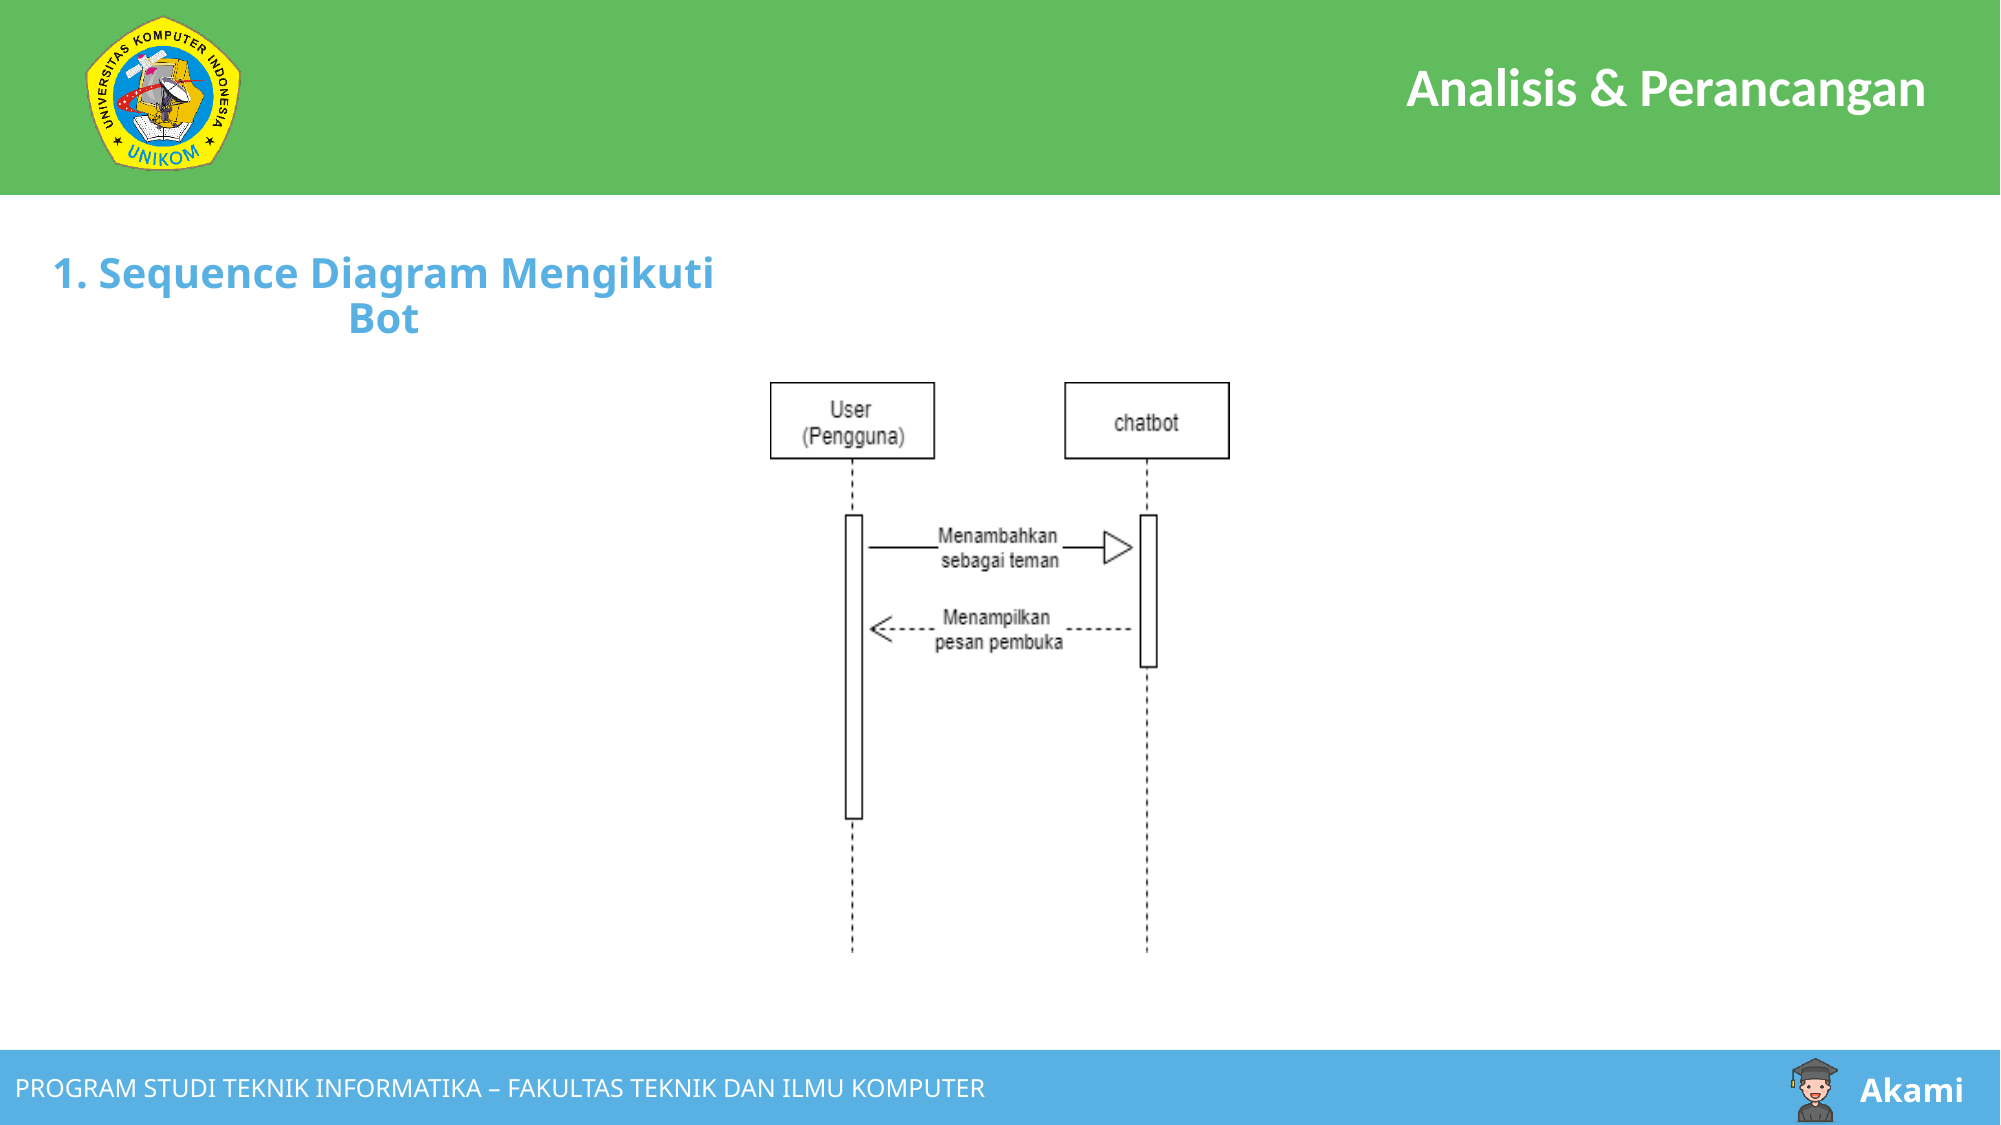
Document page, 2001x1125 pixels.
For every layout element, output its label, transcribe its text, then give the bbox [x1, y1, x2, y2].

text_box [0, 1049, 2000, 1125]
picture [769, 382, 1230, 954]
text_box 1. Sequence Diagram Mengikuti Bot [32, 244, 735, 286]
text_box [0, 0, 2000, 195]
